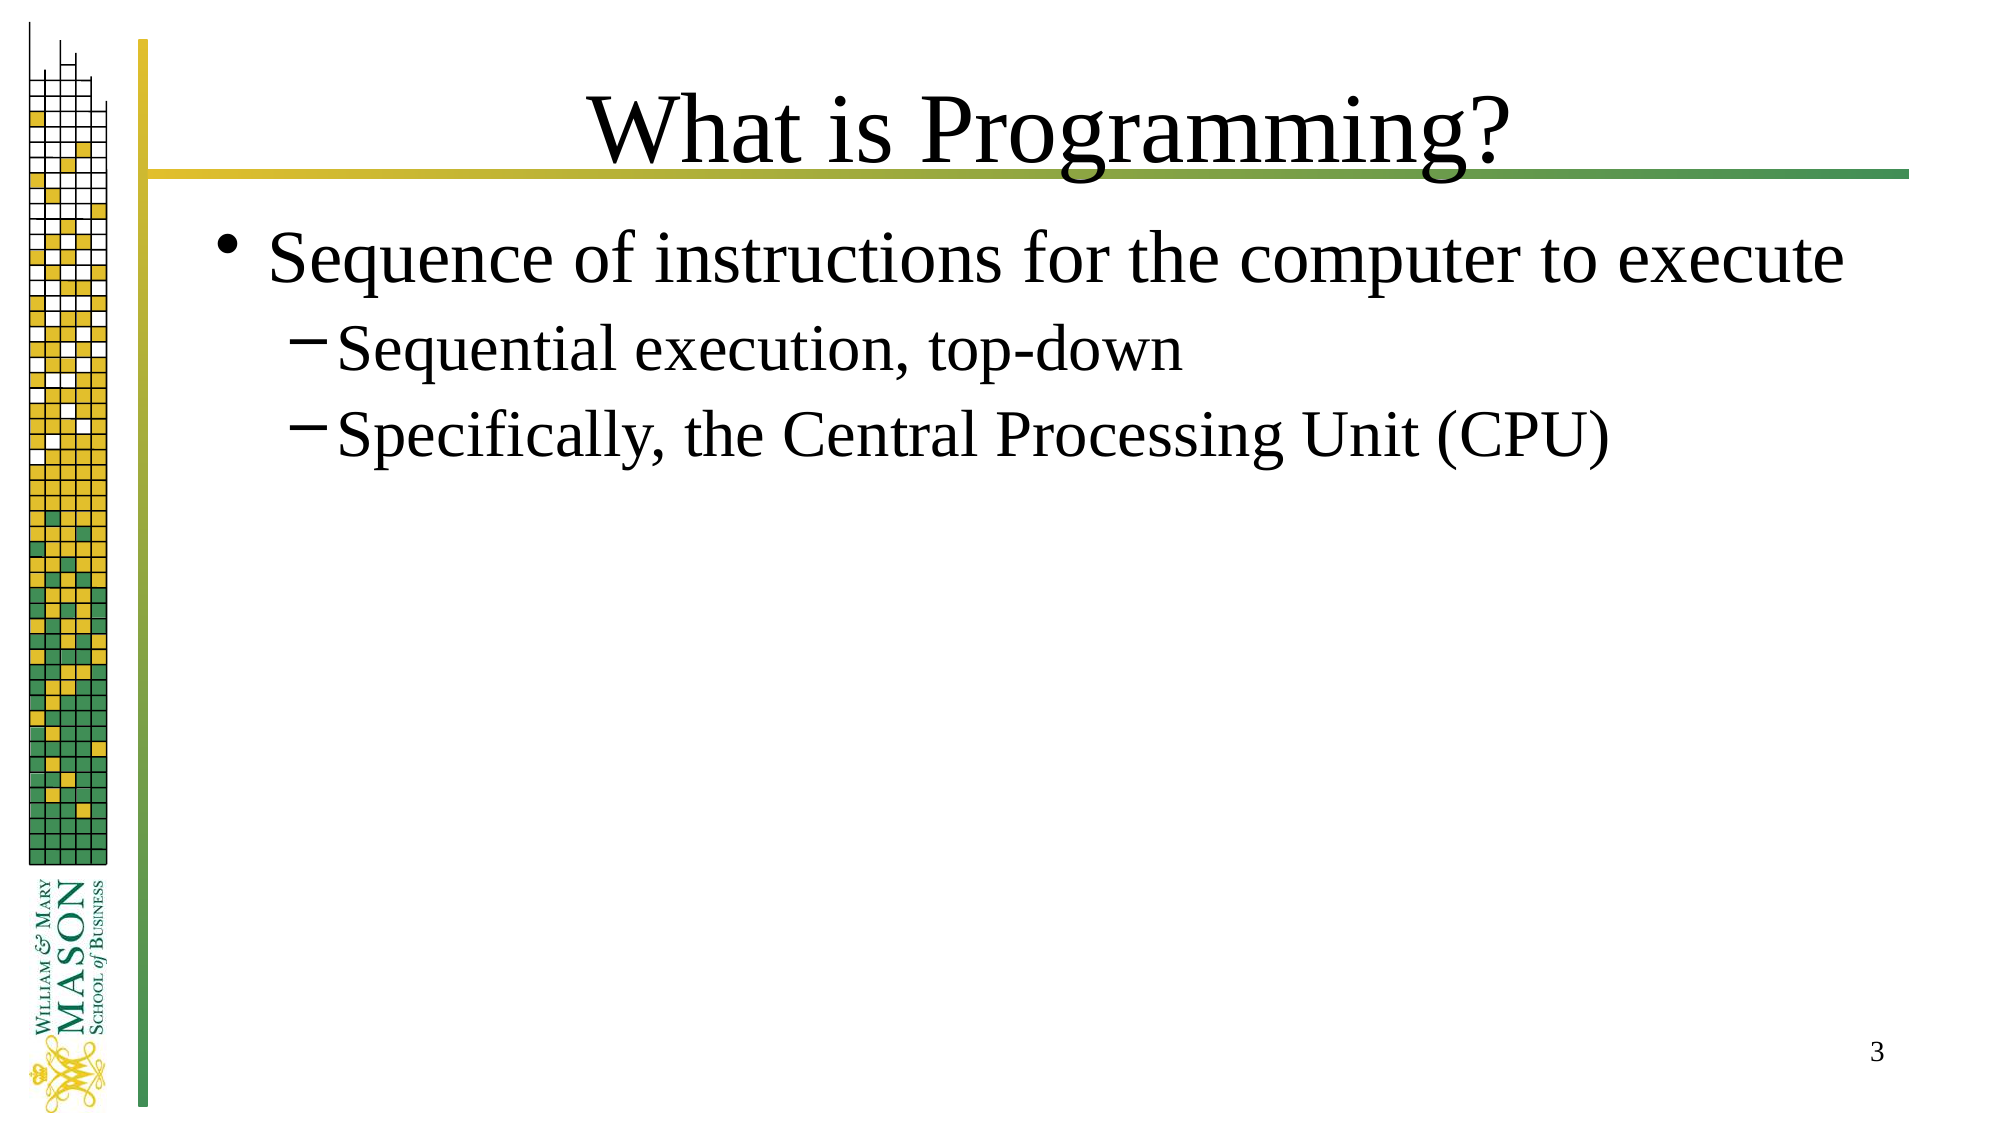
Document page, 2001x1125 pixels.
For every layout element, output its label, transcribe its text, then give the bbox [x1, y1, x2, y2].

title What is Programming? [200, 45, 1900, 200]
slide_number 3 [1398, 1024, 1901, 1103]
list Sequence of instructions for the computer to execute Sequential execution, top-down Specifically, the Central Processing Unit (CPU) [200, 200, 1939, 1005]
picture [29, 879, 107, 1113]
